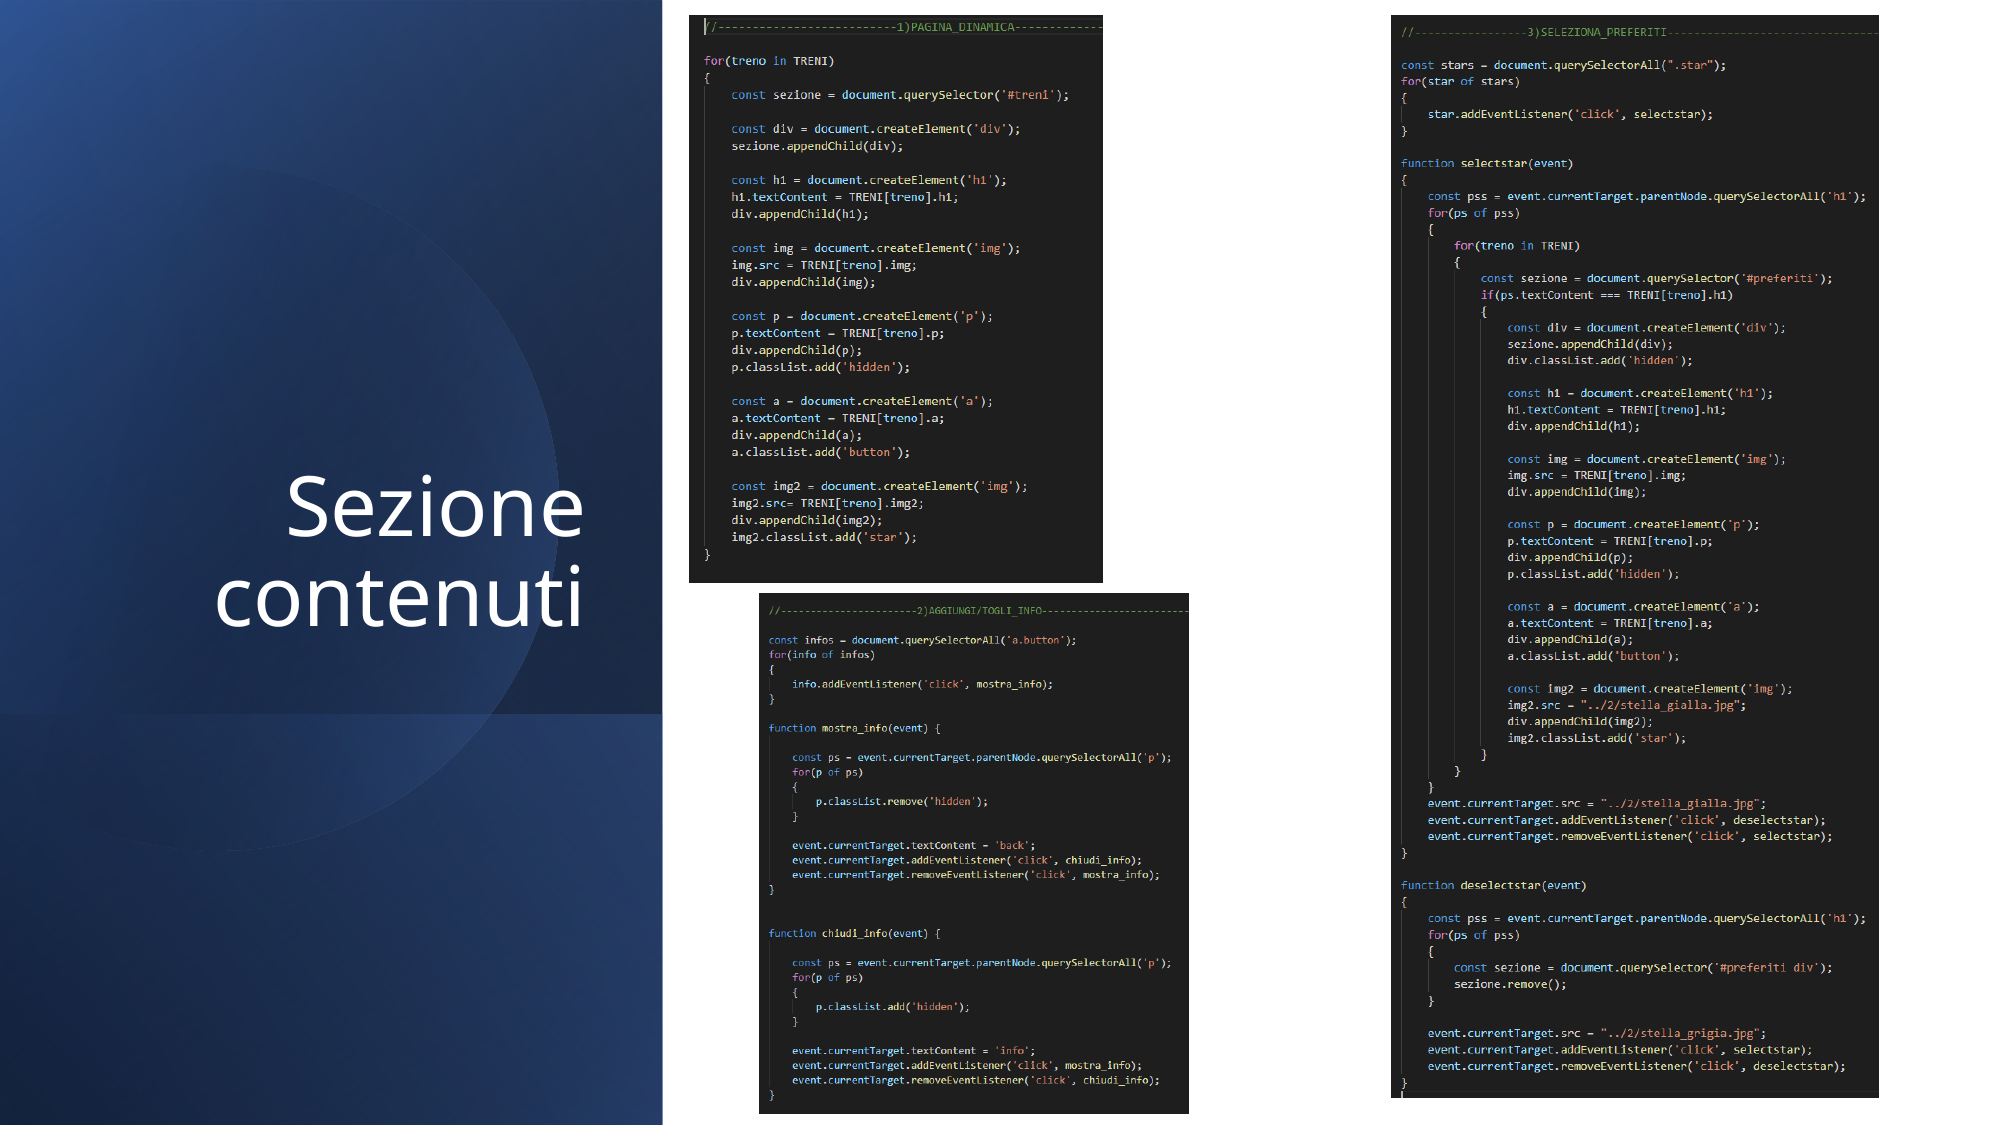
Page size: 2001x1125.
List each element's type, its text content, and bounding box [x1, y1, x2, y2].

picture [759, 593, 1189, 1114]
text_box [663, 0, 2000, 1125]
picture [1391, 15, 1879, 1098]
text_box [0, 0, 663, 1124]
title Sezione contenuti [76, 96, 602, 652]
picture [689, 15, 1103, 583]
